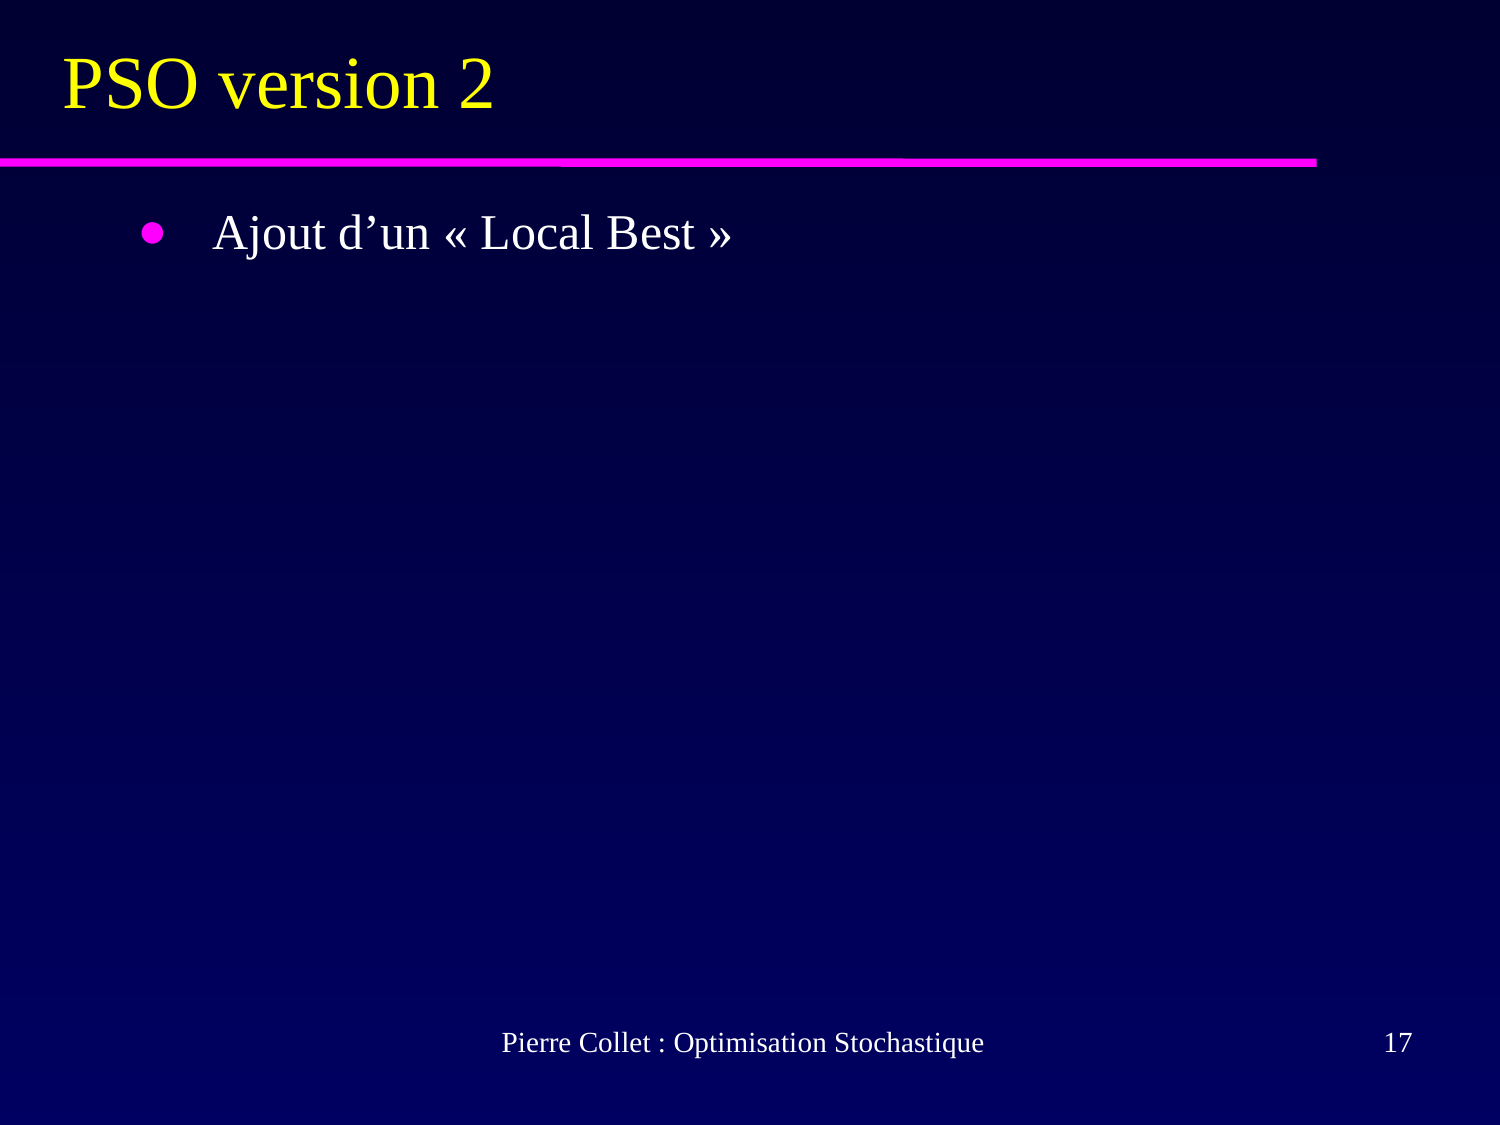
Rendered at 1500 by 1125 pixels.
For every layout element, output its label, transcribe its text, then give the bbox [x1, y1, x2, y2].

footer Pierre Collet : Optimisation Stochastique [477, 1012, 1010, 1078]
list Ajout d’un « Local Best » [137, 200, 1396, 991]
title PSO version 2 [62, 29, 1500, 151]
slide_number ‹#› [1125, 1012, 1428, 1078]
